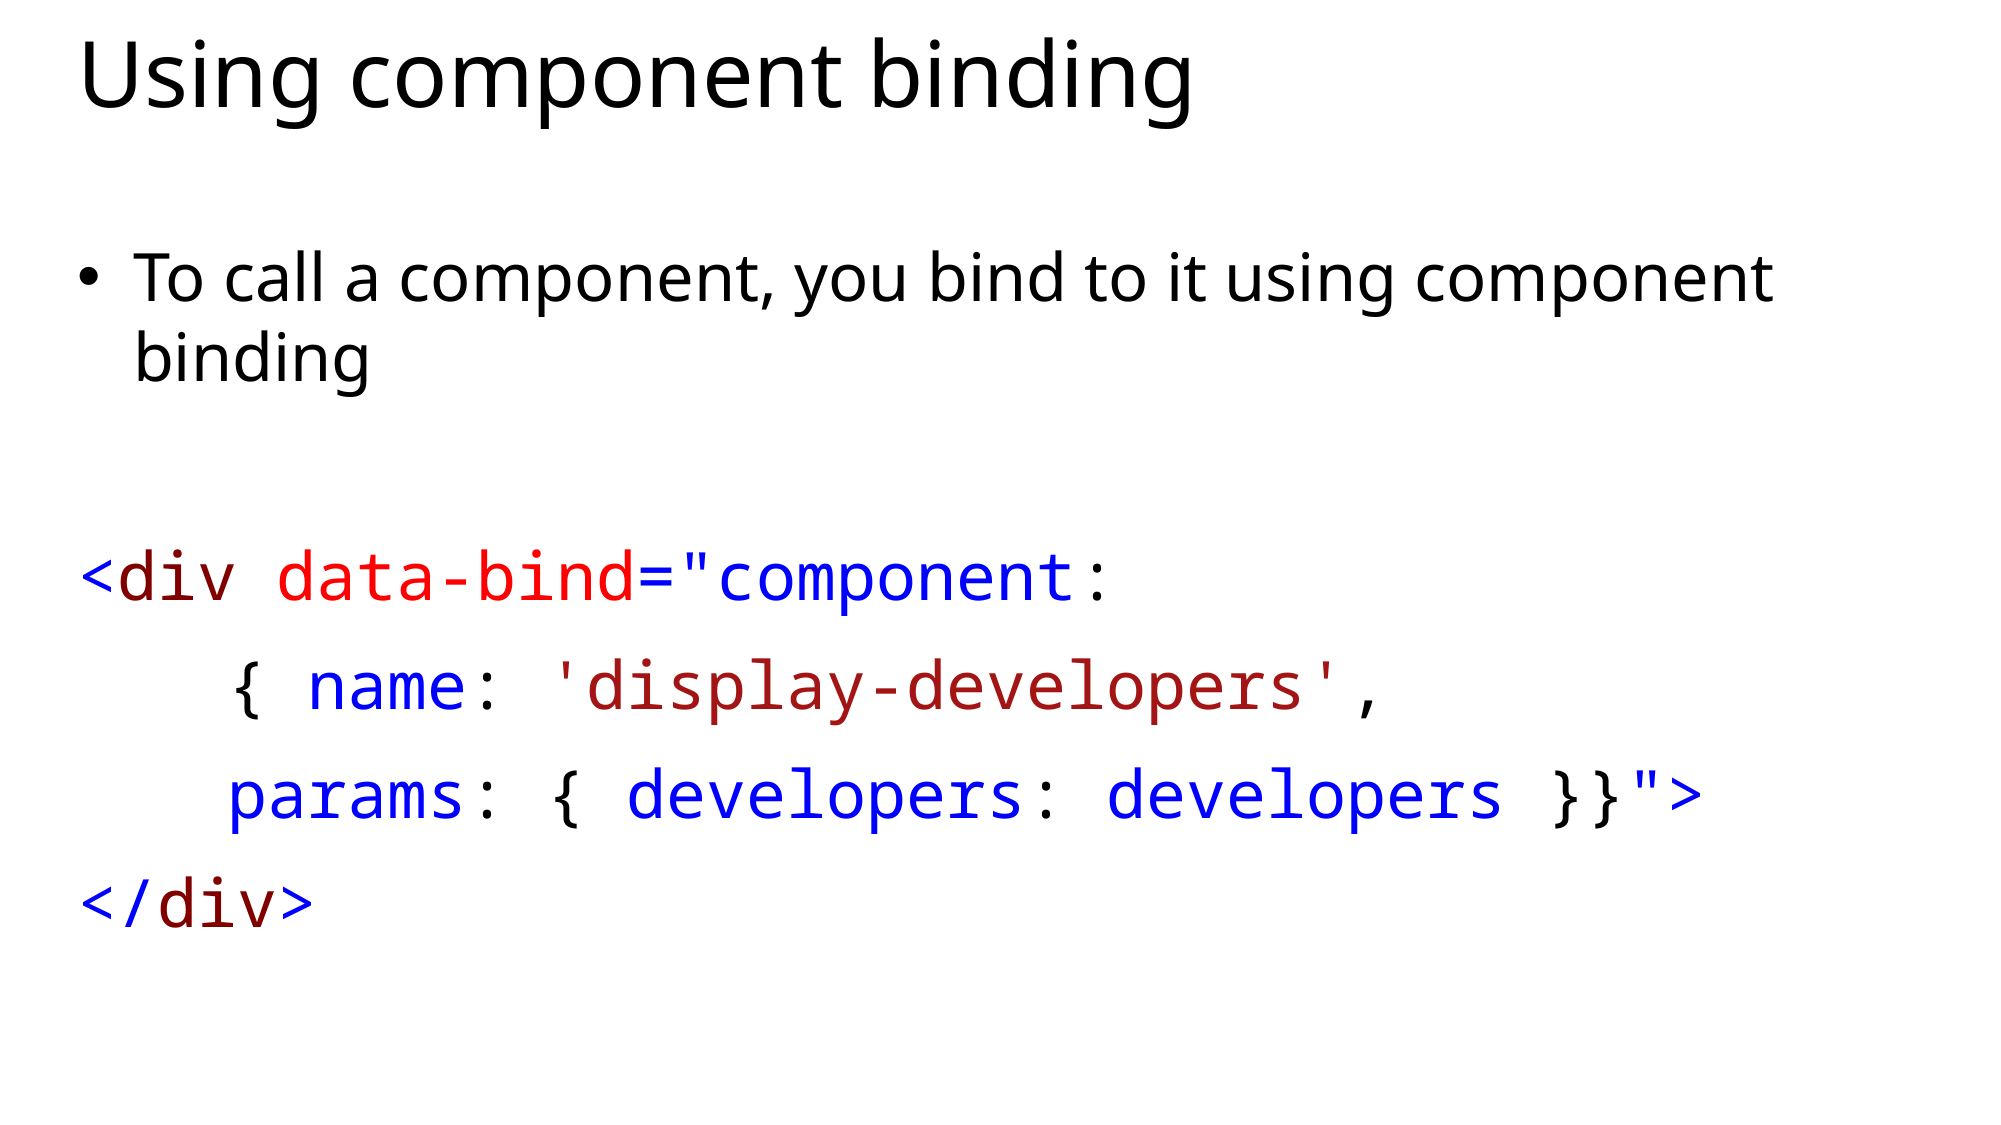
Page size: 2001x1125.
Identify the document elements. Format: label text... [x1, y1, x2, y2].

title Using component binding [62, 29, 1953, 205]
list To call a component, you bind to it using component binding <div data-bind="component: { name: 'display-developers', params: { developers: developers }}"> </div> [62, 227, 1953, 1096]
